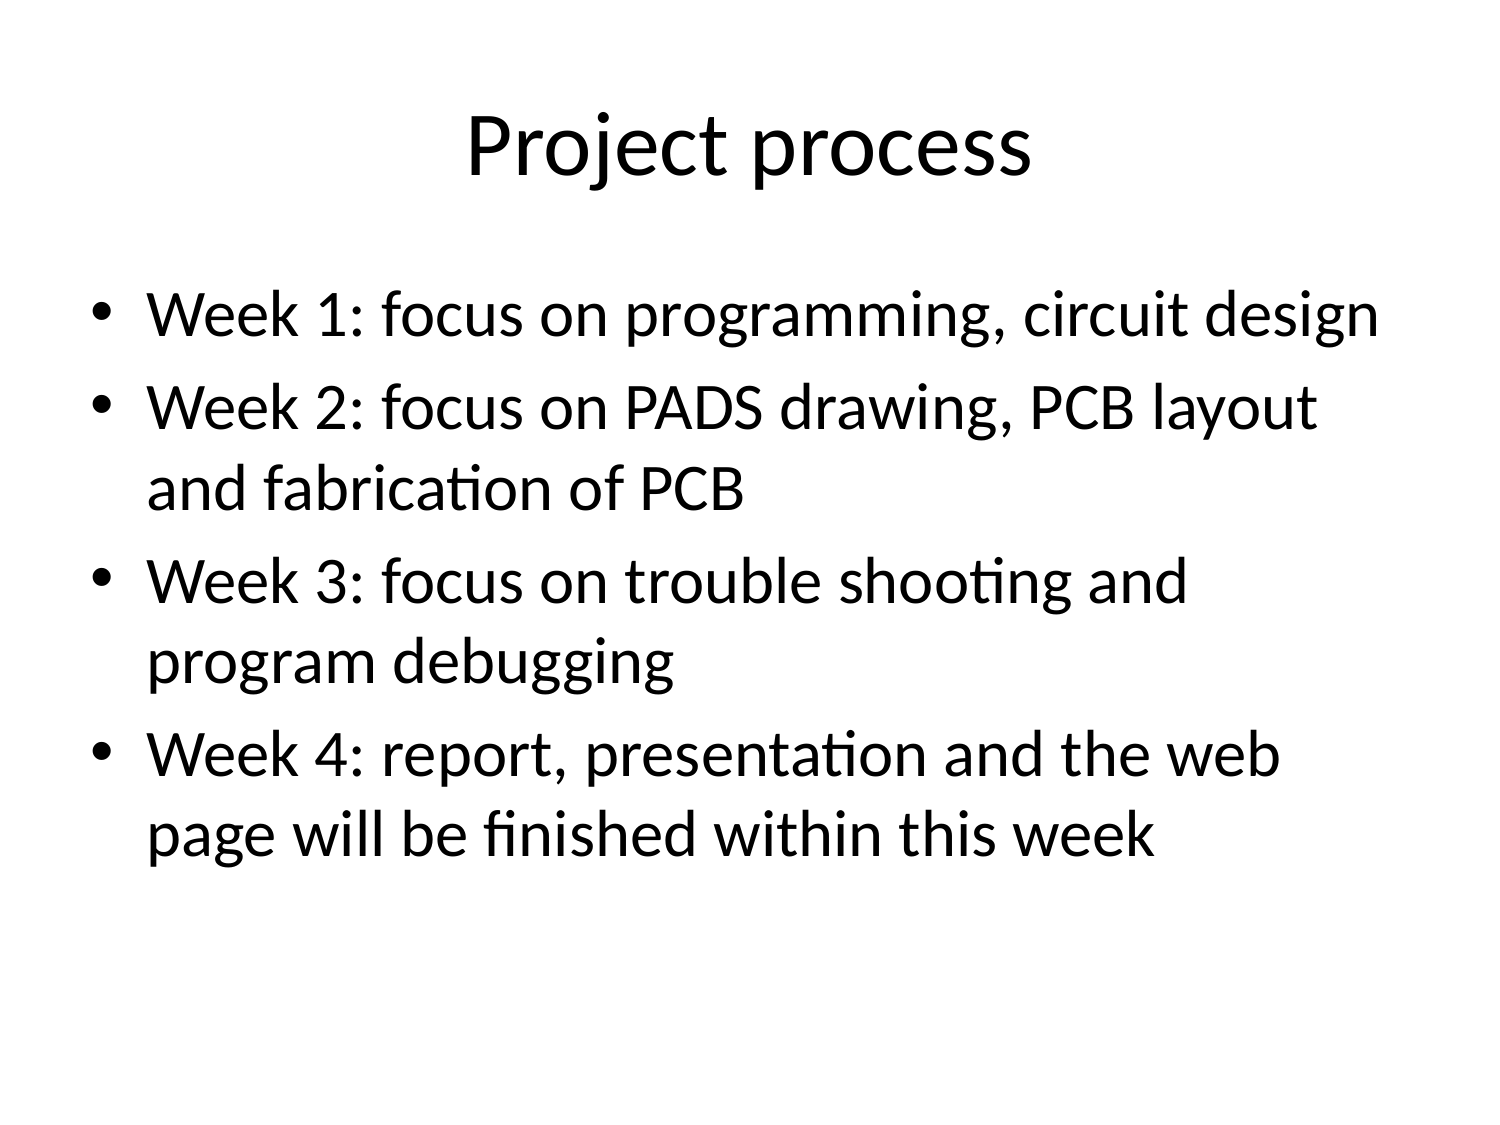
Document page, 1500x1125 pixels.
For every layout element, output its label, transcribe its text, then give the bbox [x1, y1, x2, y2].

list Week 1: focus on programming, circuit design Week 2: focus on PADS drawing, PCB layout and fabrication of PCB Week 3: focus on trouble shooting and program debugging Week 4: report, presentation and the web page will be finished within this week [75, 262, 1425, 1005]
title Project process [75, 45, 1425, 233]
